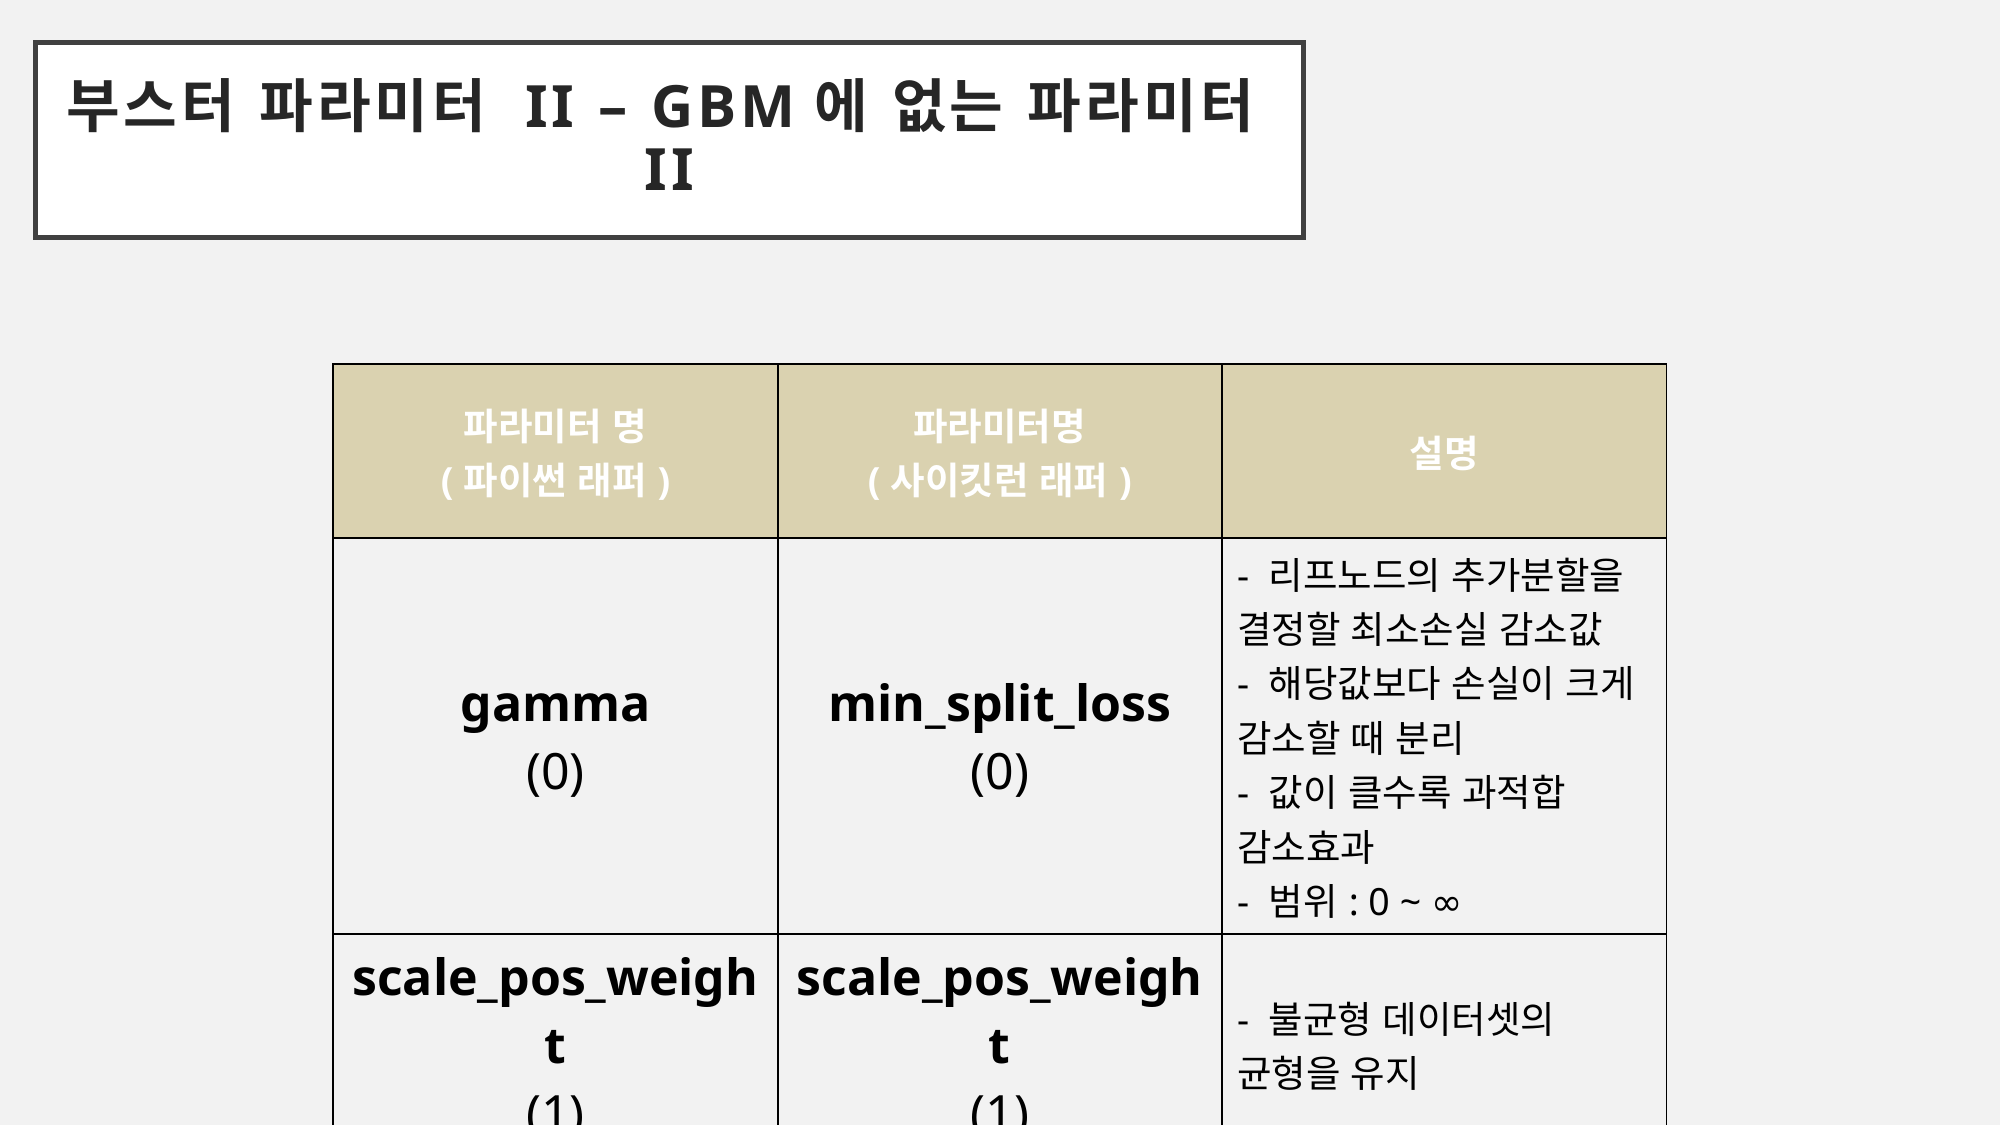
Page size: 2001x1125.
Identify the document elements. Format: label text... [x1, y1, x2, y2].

table_header 파라미터 명 (파이썬 래퍼) [334, 365, 777, 537]
table_cell gamma (0) [334, 539, 777, 933]
table_cell scale_pos_weight (1) [334, 935, 777, 1125]
table_cell scale_pos_weight (1) [779, 935, 1221, 1125]
title 부스터 파라미터 II – GBM에 없는 파라미터II [33, 40, 1306, 240]
table_cell - 리프노드의 추가분할을 결정할 최소손실 감소값 - 해당값보다 손실이 크게 감소할 때 분리 - 값이 클수록 과적합 감소효과 - 범위: 0 ~ ∞ [1223, 539, 1666, 933]
table_header 설명 [1223, 365, 1666, 537]
table_cell min_split_loss (0) [779, 539, 1221, 933]
table_cell - 불균형 데이터셋의 균형을 유지 [1223, 935, 1666, 1125]
table_header 파라미터명 (사이킷런 래퍼) [779, 365, 1221, 537]
